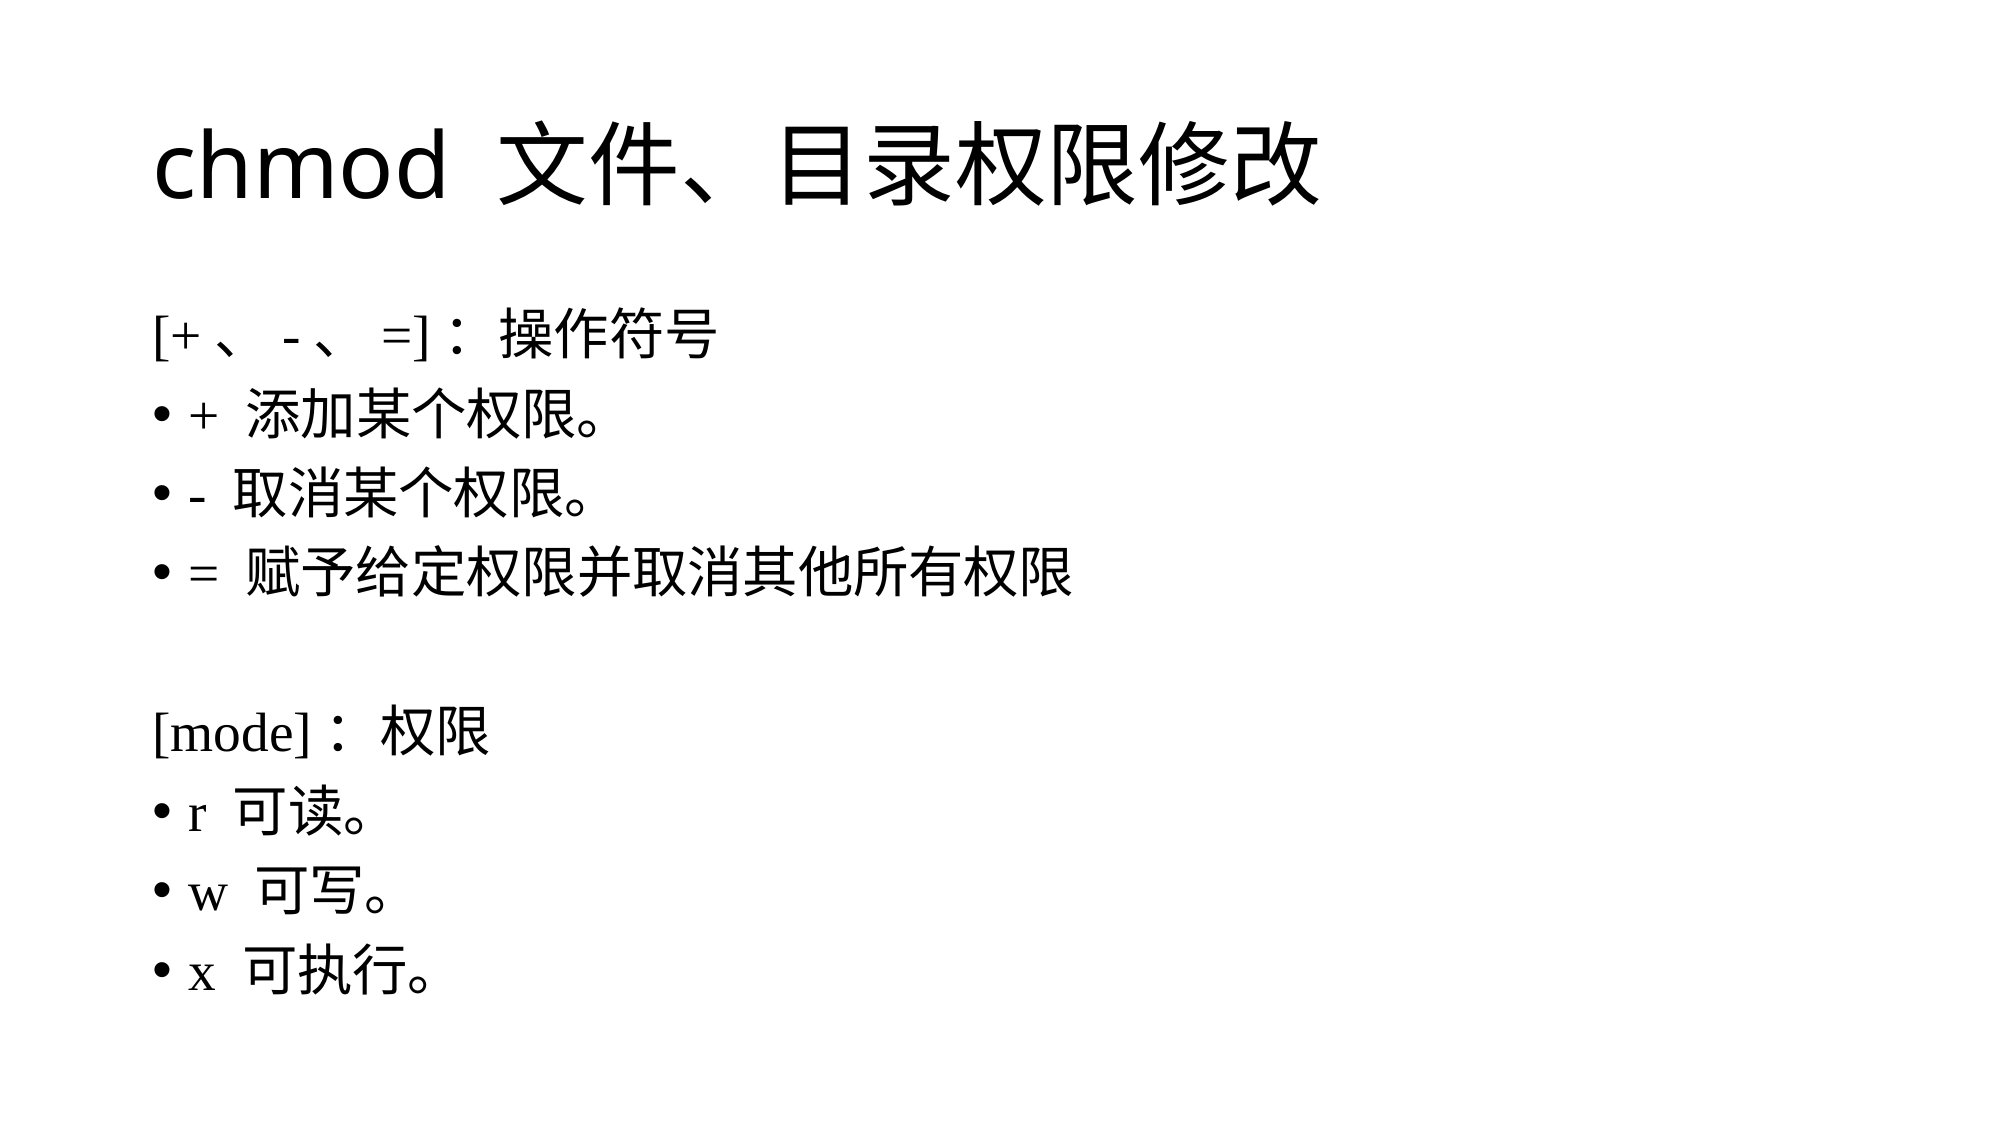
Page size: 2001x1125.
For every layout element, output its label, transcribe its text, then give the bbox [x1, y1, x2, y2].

list [+、-、=]：操作符号 + 添加某个权限。 - 取消某个权限。 = 赋予给定权限并取消其他所有权限 [mode]：权限 r 可读。 w 可写。 x 可执行。 [137, 299, 1863, 1014]
title chmod 文件、目录权限修改 [137, 59, 1863, 278]
